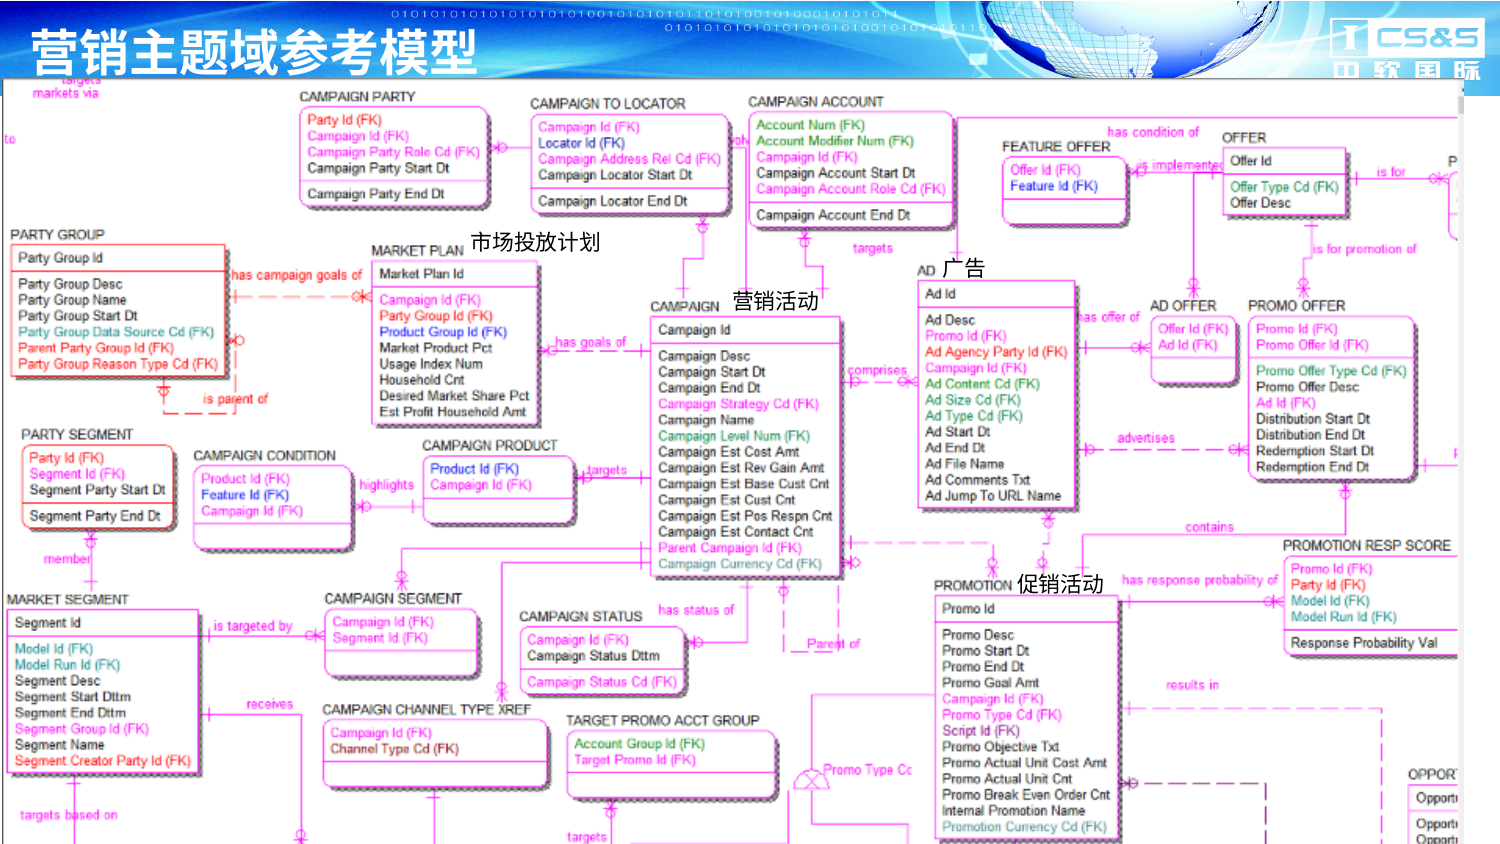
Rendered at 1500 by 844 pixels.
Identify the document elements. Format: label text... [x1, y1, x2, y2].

title 营销主题域参考模型 [17, 20, 1256, 76]
picture [0, 1, 1500, 844]
